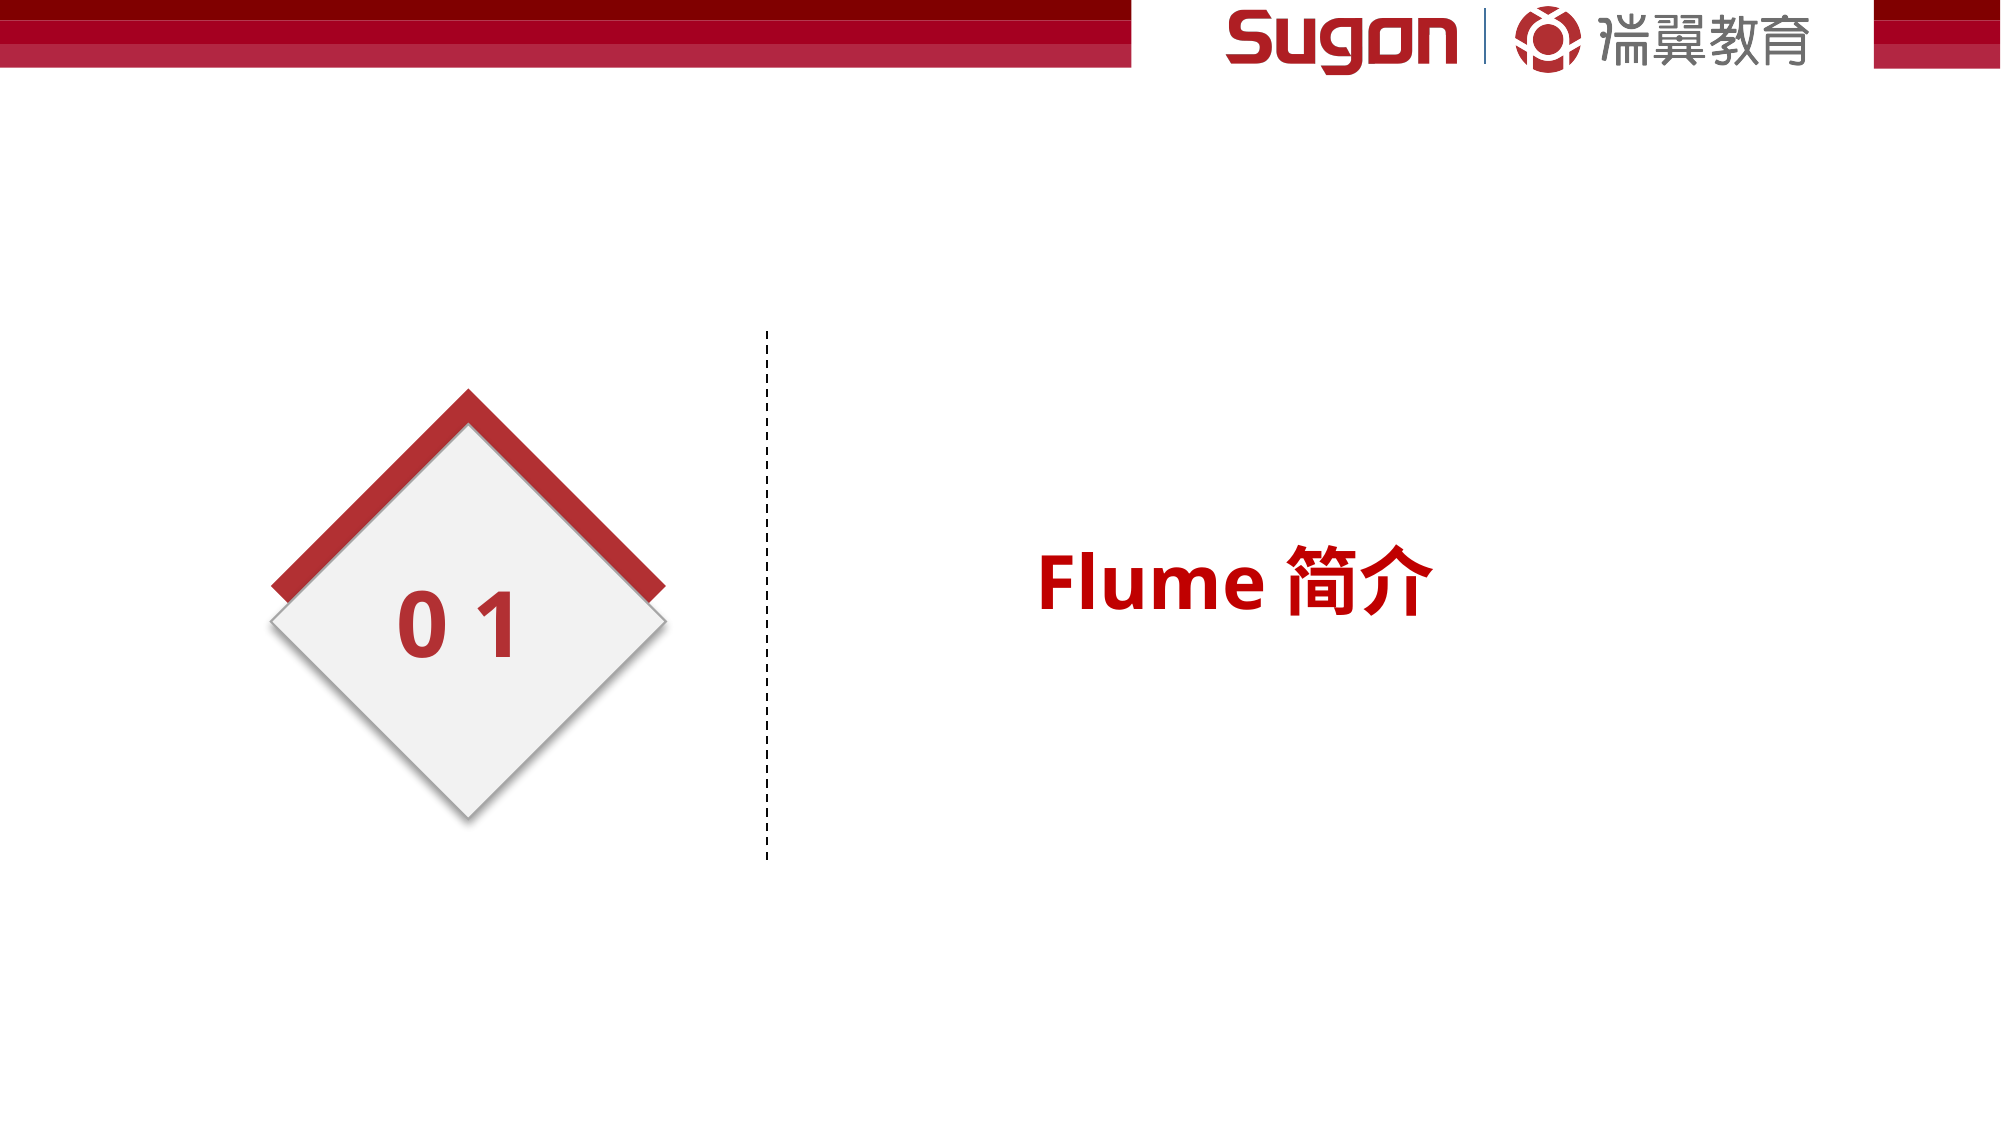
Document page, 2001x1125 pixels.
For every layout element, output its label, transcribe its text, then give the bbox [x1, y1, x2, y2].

picture [1515, 6, 1809, 73]
text_box [269, 422, 668, 821]
text_box 0 1 [385, 560, 551, 682]
picture [1194, 0, 1484, 102]
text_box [766, 327, 1645, 860]
text_box [269, 387, 668, 603]
